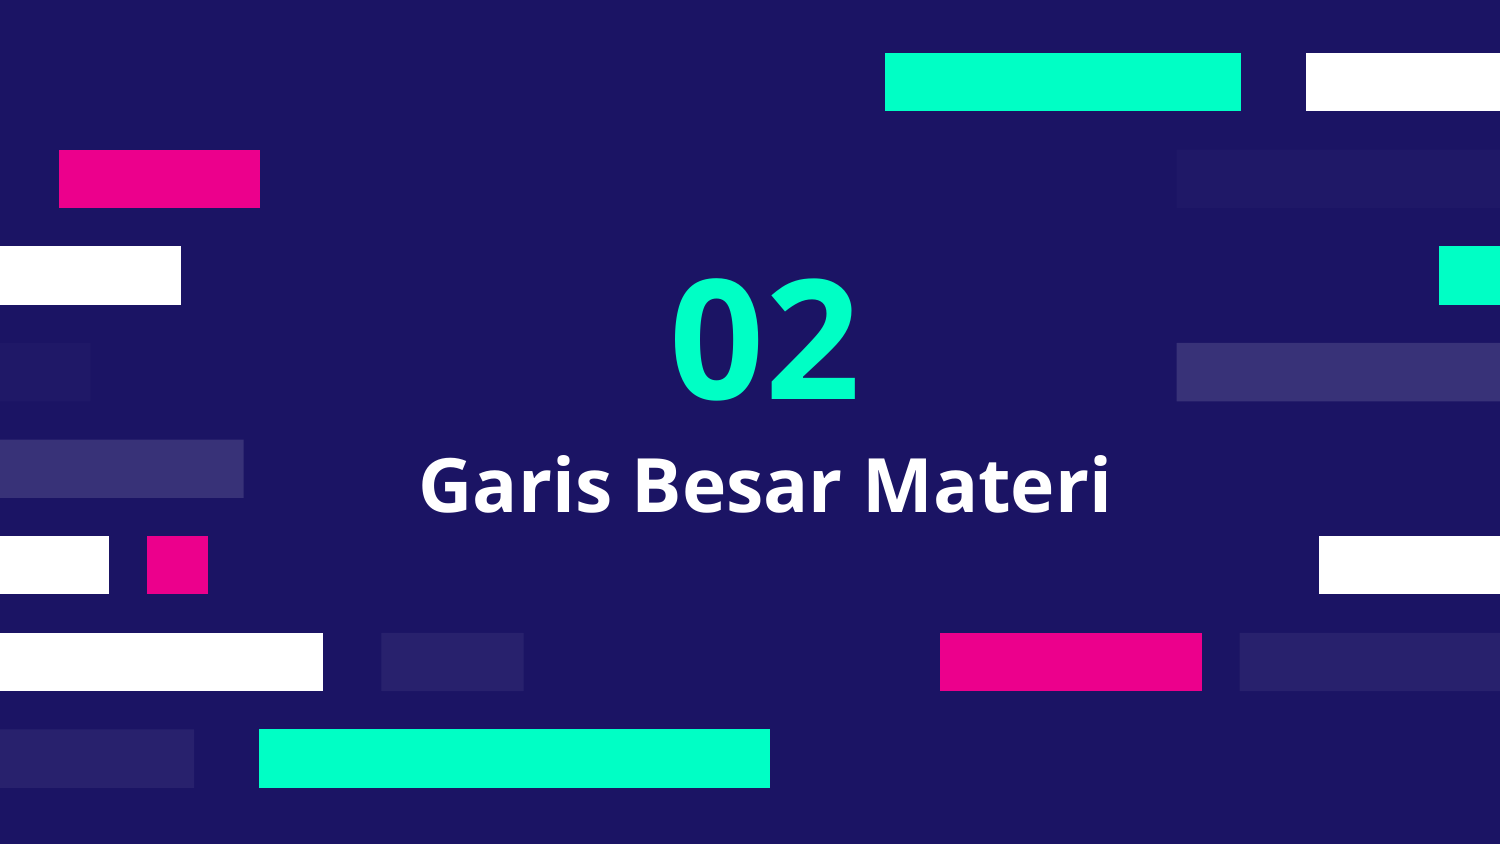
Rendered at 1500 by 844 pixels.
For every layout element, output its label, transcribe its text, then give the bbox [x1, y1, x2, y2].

title 02 [74, 352, 1457, 434]
title Garis Besar Materi [74, 445, 1457, 519]
